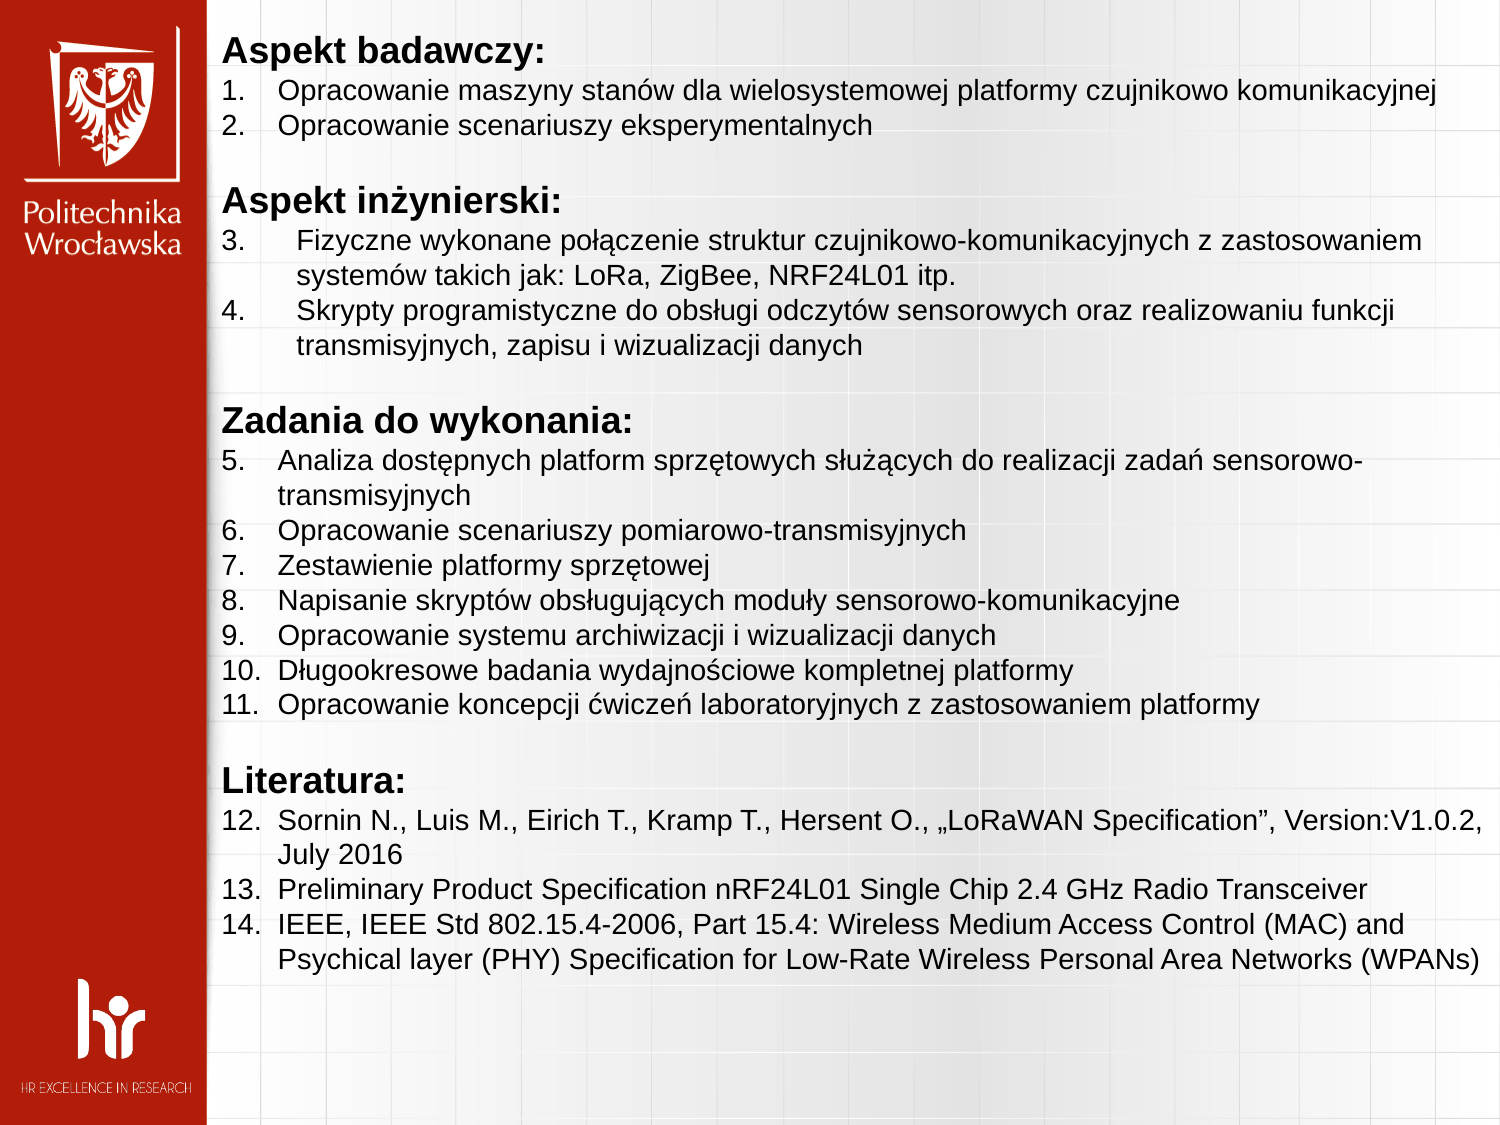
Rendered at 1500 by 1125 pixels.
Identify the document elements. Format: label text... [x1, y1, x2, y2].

text_box Aspekt badawczy: Opracowanie maszyny stanów dla wielosystemowej platformy czujnikowo komunikacyjnej Opracowanie scenariuszy eksperymentalnych Aspekt inżynierski: Fizyczne wykonane połączenie struktur czujnikowo-komunikacyjnych z zastosowaniem systemów takich jak: LoRa, ZigBee, NRF24L01 itp. Skrypty programistyczne do obsługi odczytów sensorowych oraz realizowaniu funkcji transmisyjnych, zapisu i wizualizacji danych Zadania do wykonania: Analiza dostępnych platform sprzętowych służących do realizacji zadań sensorowo-transmisyjnych Opracowanie scenariuszy pomiarowo-transmisyjnych Zestawienie platformy sprzętowej Napisanie skryptów obsługujących moduły sensorowo-komunikacyjne Opracowanie systemu archiwizacji i wizualizacji danych Długookresowe badania wydajnościowe kompletnej platformy Opracowanie koncepcji ćwiczeń laboratoryjnych z zastosowaniem platformy Literatura: Sornin N., Luis M., Eirich T., Kramp T., Hersent O., „LoRaWAN Specification”, Version:V1.0.2, July 2016 Preliminary Product Specification nRF24L01 Single Chip 2.4 GHz Radio Transceiver IEEE, IEEE Std 802.15.4-2006, Part 15.4: Wireless Medium Access Control (MAC) and Psychical layer (PHY) Specification for Low-Rate Wireless Personal Area Networks (WPANs) [206, 19, 1500, 1018]
picture [0, 0, 1500, 1125]
